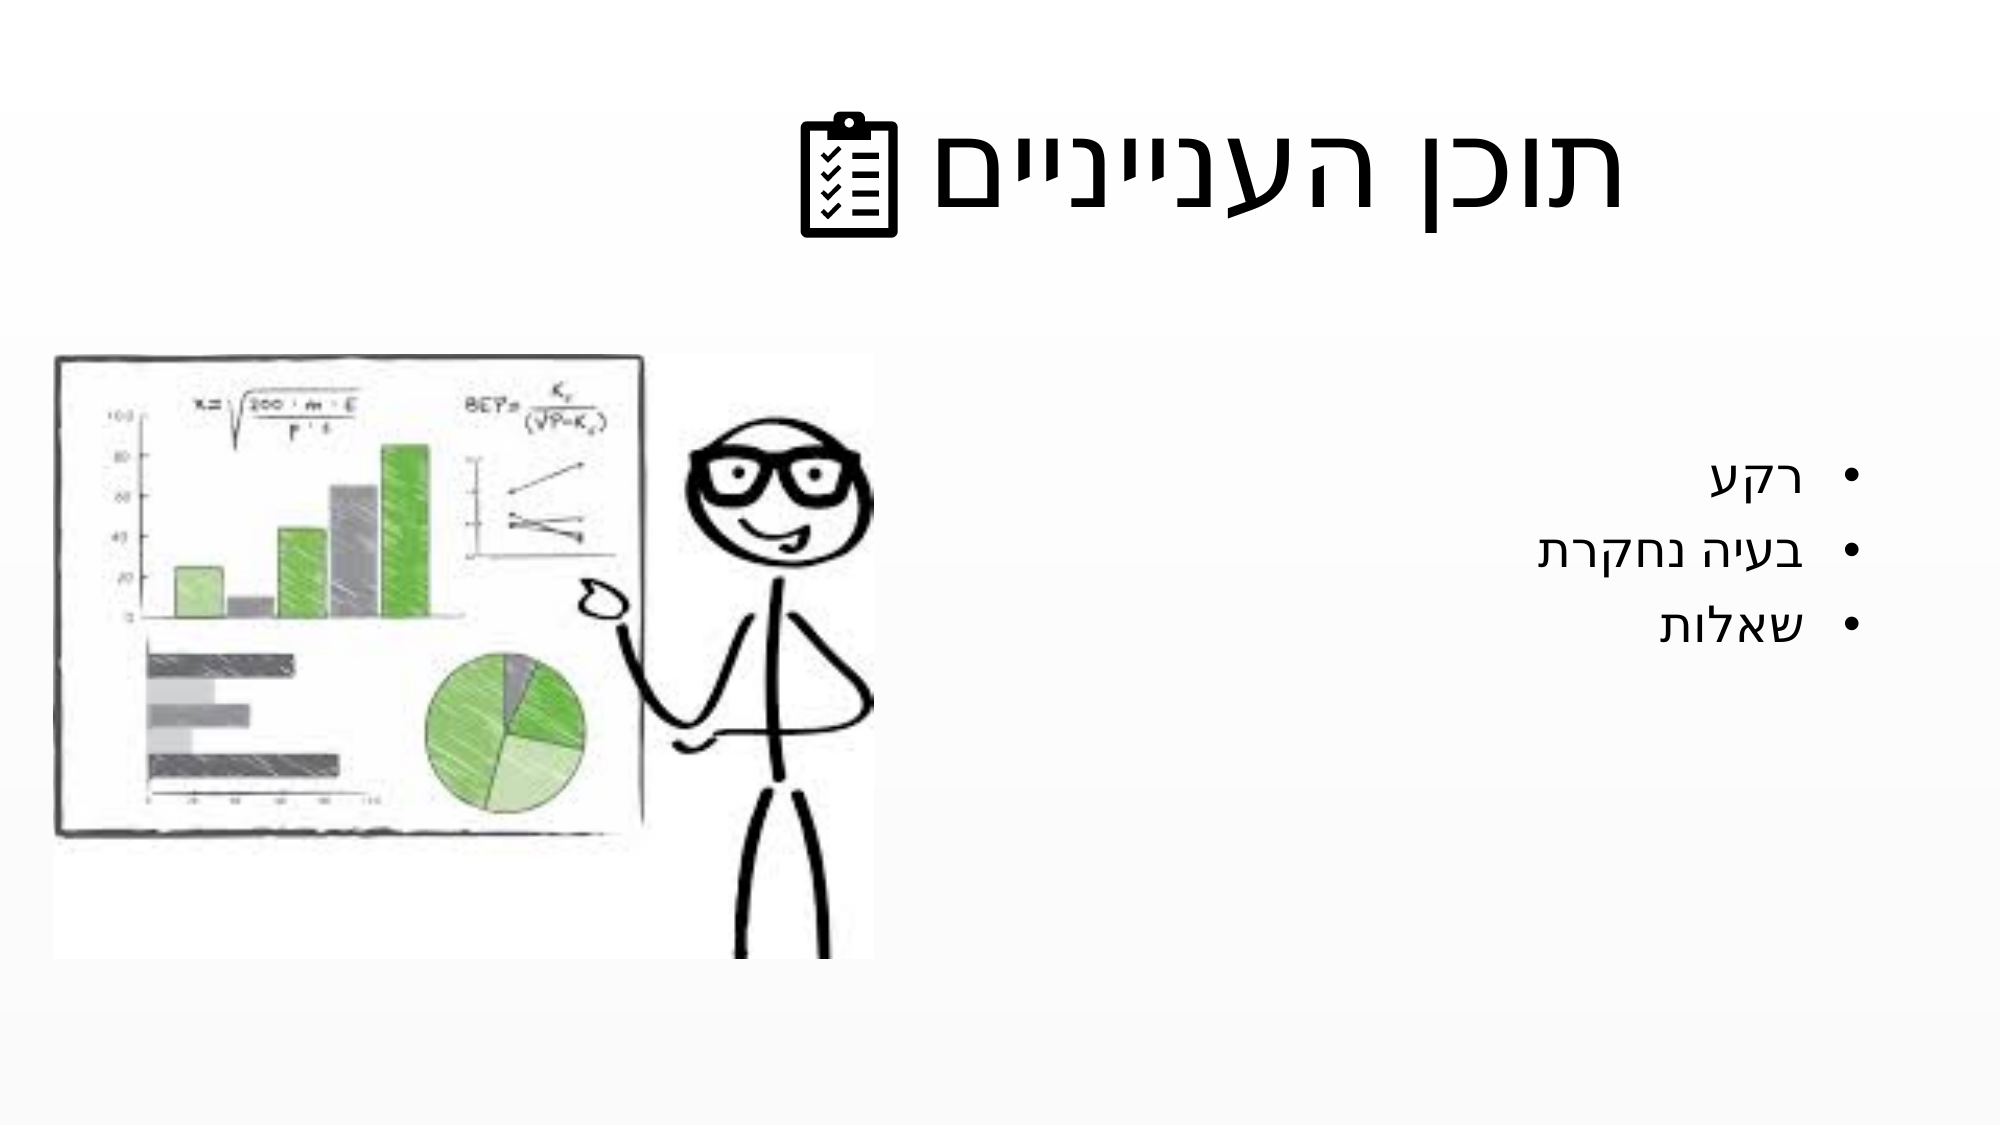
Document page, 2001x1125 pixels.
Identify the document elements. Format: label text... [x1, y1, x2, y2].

title תוכן הענייניים [529, 0, 2000, 392]
subtitle רקע בעיה נחקרת שאלות [874, 442, 1877, 835]
picture [773, 99, 924, 250]
picture [53, 354, 874, 959]
